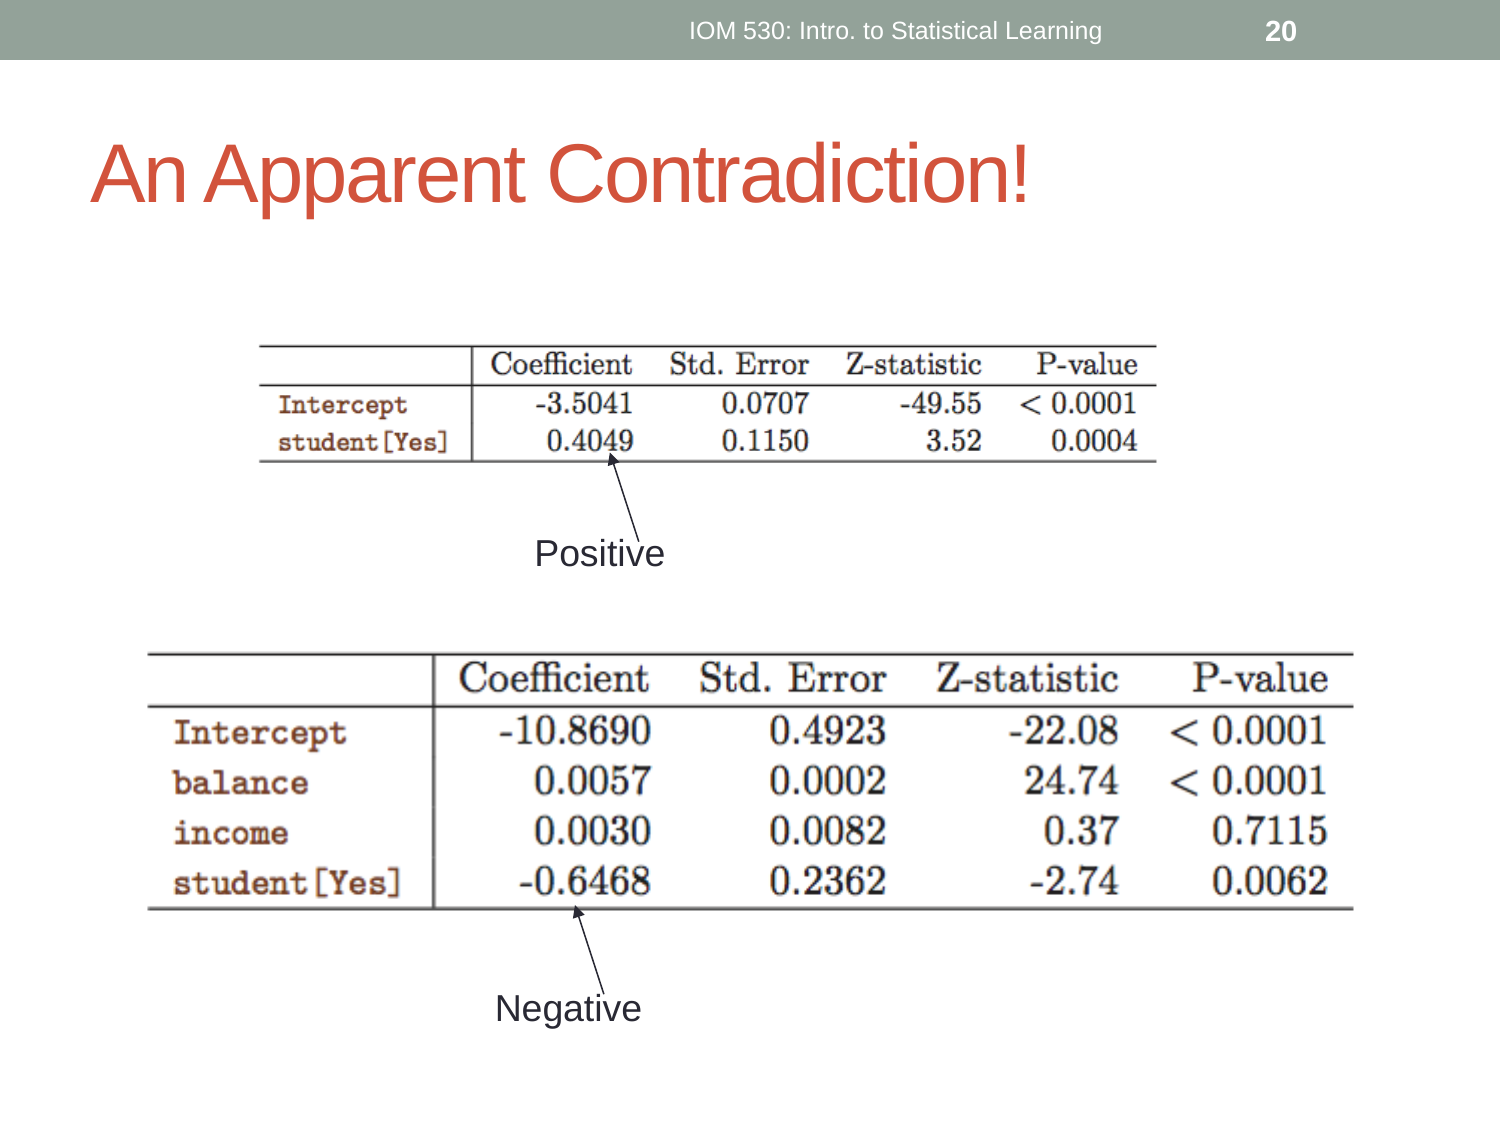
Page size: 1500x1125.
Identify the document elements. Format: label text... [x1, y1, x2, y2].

text_box Negative [480, 976, 698, 1037]
footer IOM 530: Intro. to Statistical Learning [562, 3, 1238, 57]
picture [236, 325, 1188, 478]
picture [133, 630, 1376, 922]
slide_number 20 [1250, 3, 1425, 57]
text_box Positive [519, 521, 737, 582]
title An Apparent Contradiction! [75, 87, 1425, 250]
